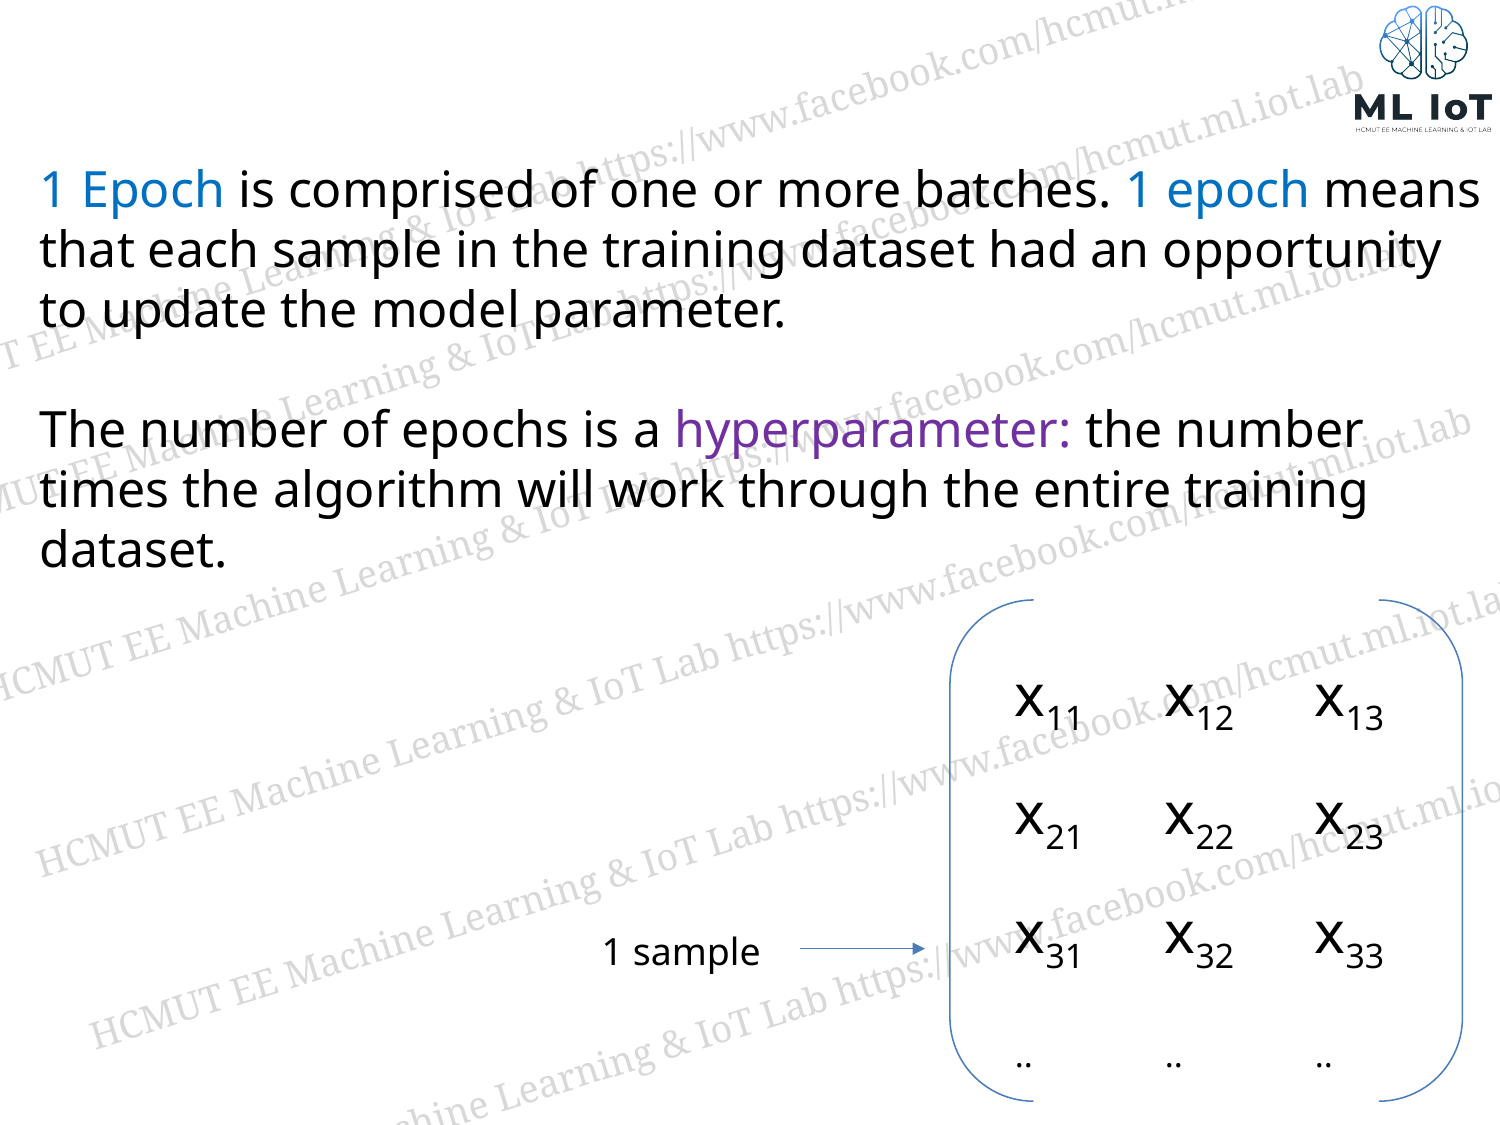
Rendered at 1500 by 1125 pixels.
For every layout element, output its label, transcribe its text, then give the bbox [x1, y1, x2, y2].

picture [1350, 0, 1495, 143]
text_box 1 Epoch is comprised of one or more batches. 1 epoch means that each sample in the training dataset had an opportunity to update the model parameter. The number of epochs is a hyperparameter: the number times the algorithm will work through the entire training dataset. [24, 149, 1500, 885]
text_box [562, 599, 1463, 1102]
